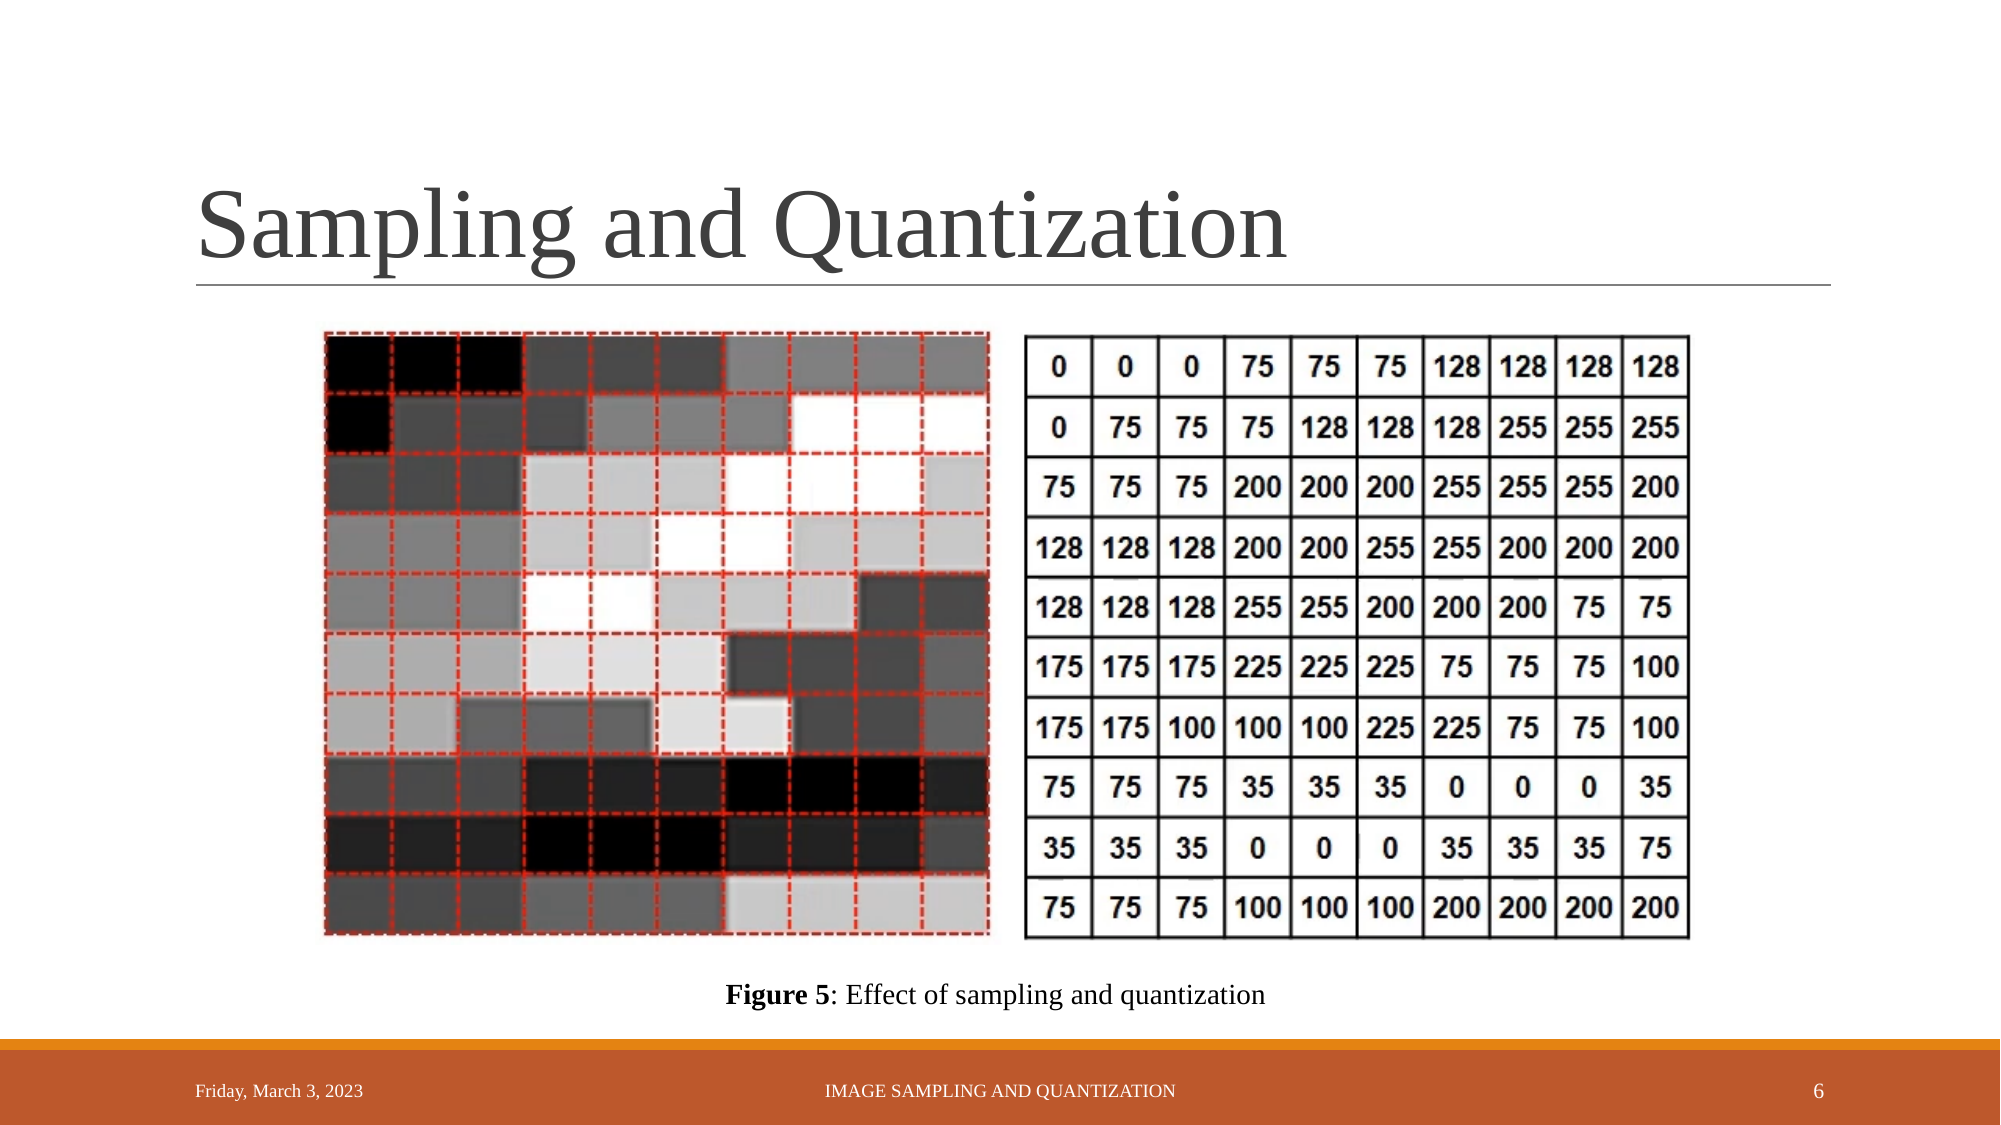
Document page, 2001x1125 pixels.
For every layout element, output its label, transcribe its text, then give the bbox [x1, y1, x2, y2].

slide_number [180, 1059, 586, 1120]
slide_number 6 [1624, 1059, 1840, 1120]
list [314, 320, 1696, 945]
footer IMAGE SAMPLING AND QUANTIZATION [604, 1059, 1396, 1120]
text_box Figure 5: Effect of sampling and quantization [710, 967, 1299, 1019]
title Sampling and Quantization [180, 47, 1830, 285]
